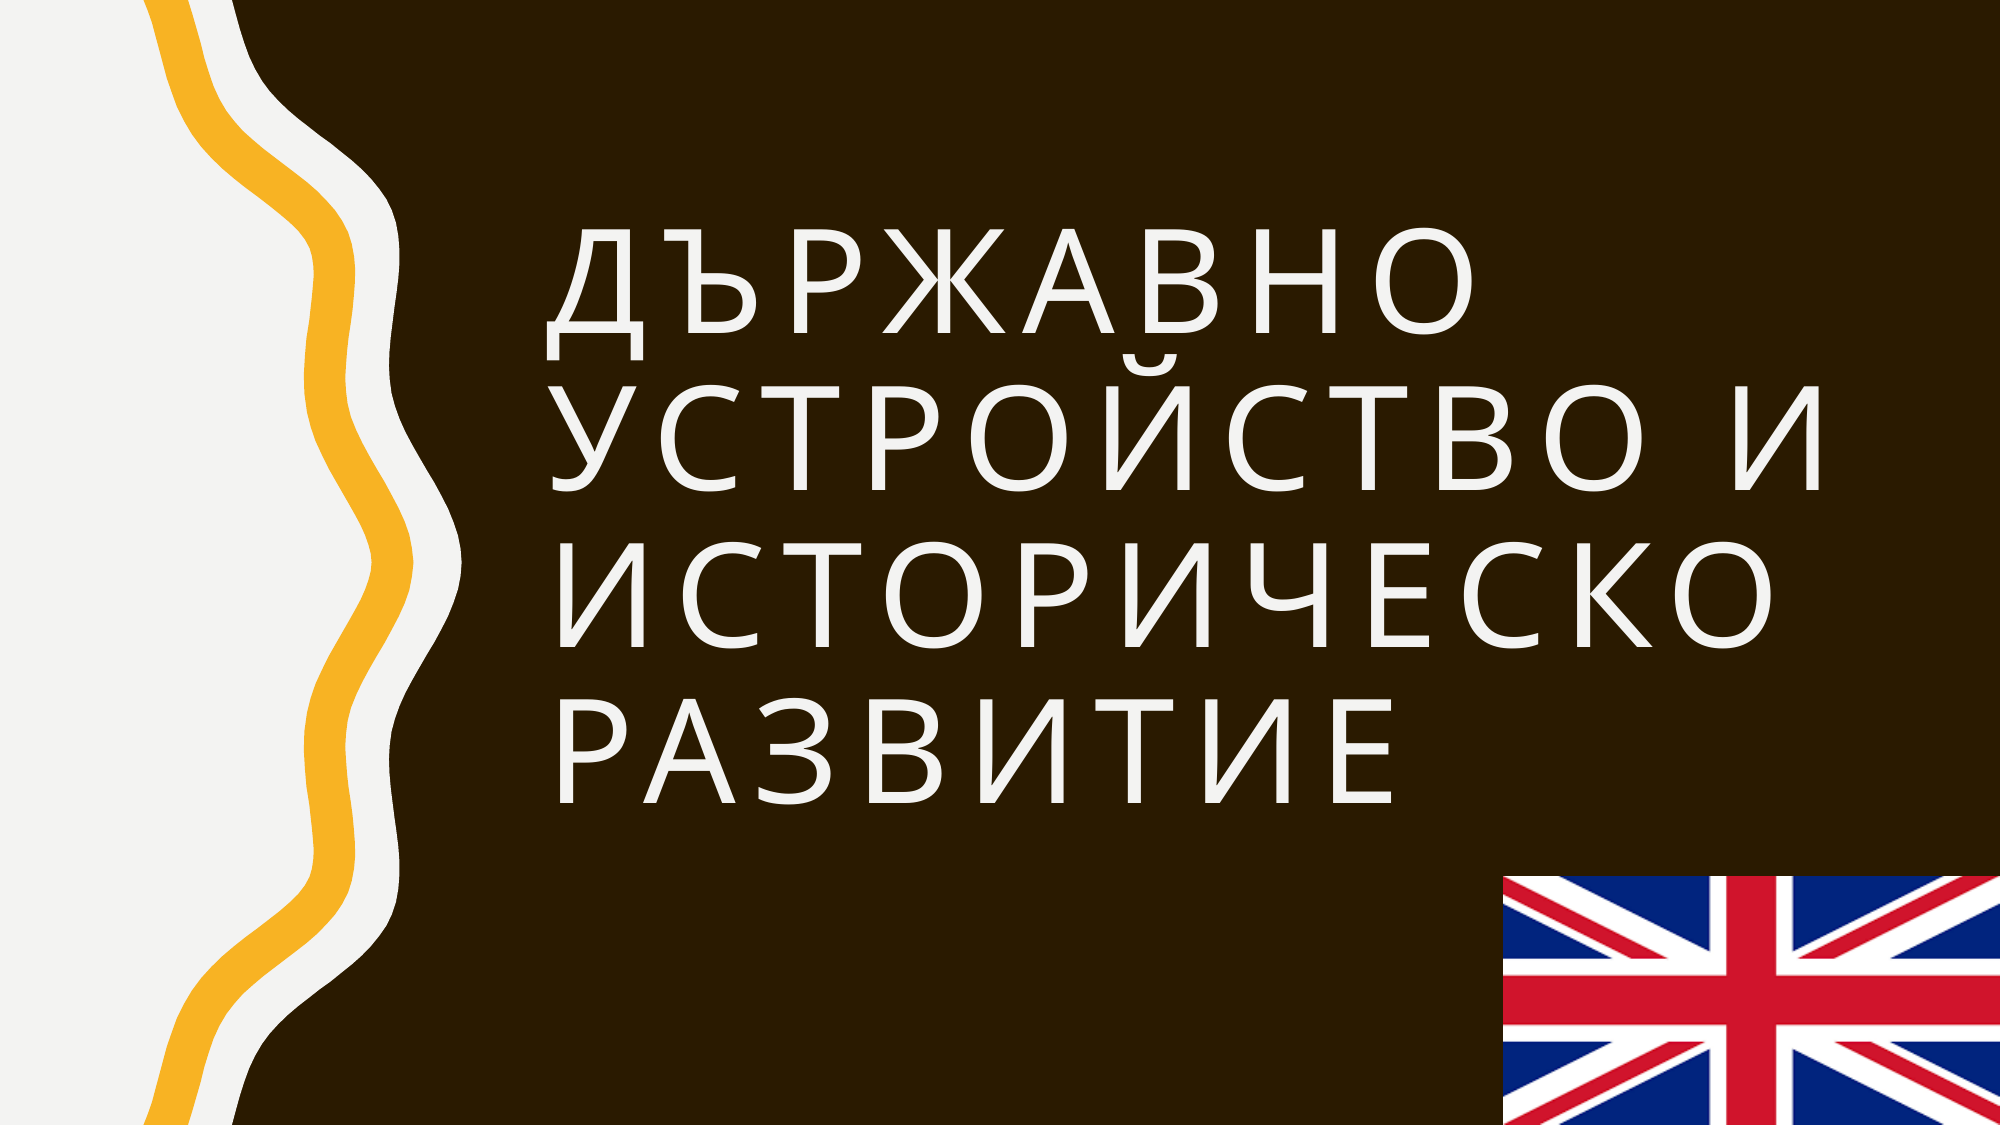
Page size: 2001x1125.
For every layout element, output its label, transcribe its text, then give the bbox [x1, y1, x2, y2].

title Държавно устройство и историческо развитие [531, 176, 1875, 843]
picture [1503, 876, 2000, 1125]
